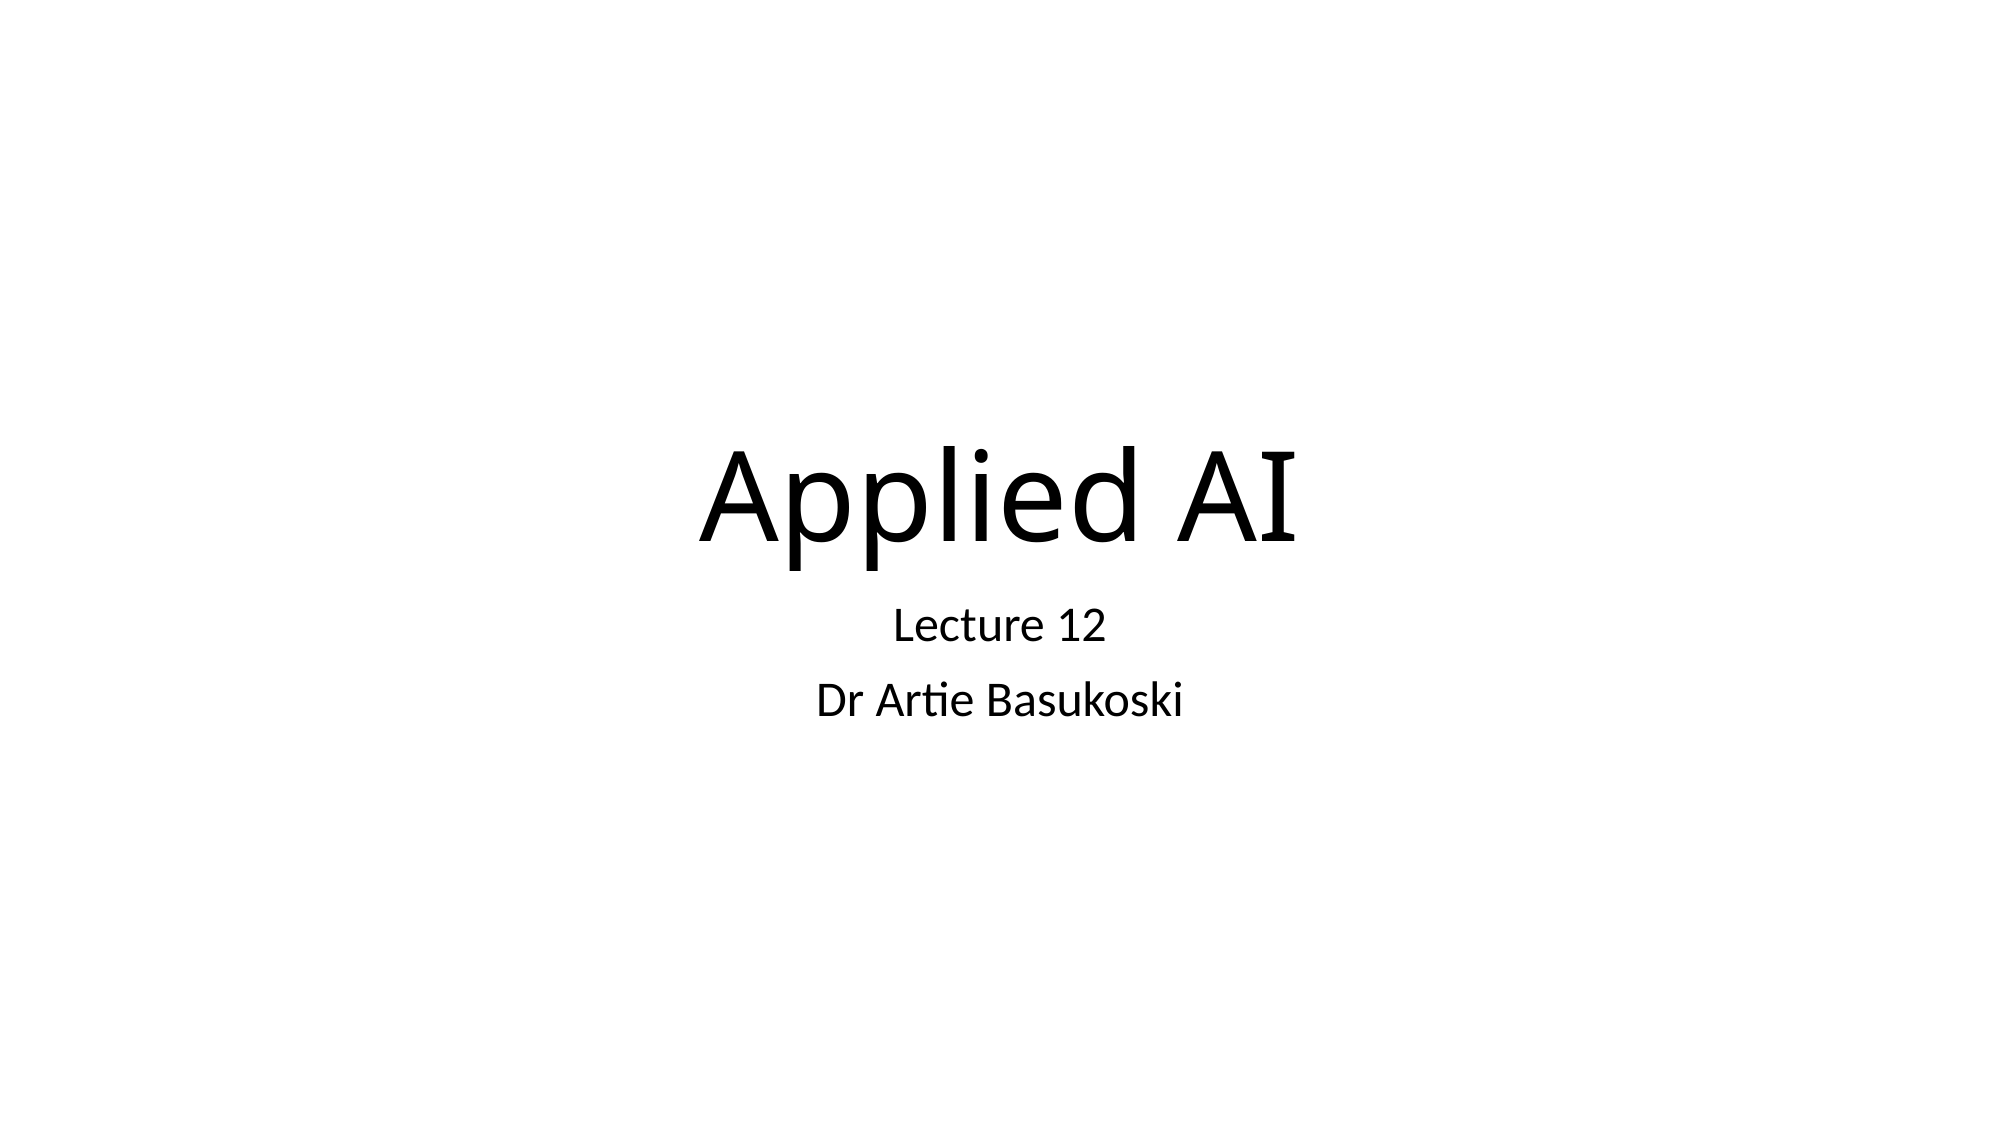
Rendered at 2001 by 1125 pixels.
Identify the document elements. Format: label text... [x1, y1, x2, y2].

title Applied AI [249, 184, 1750, 576]
subtitle Lecture 12 Dr Artie Basukoski [249, 590, 1750, 863]
